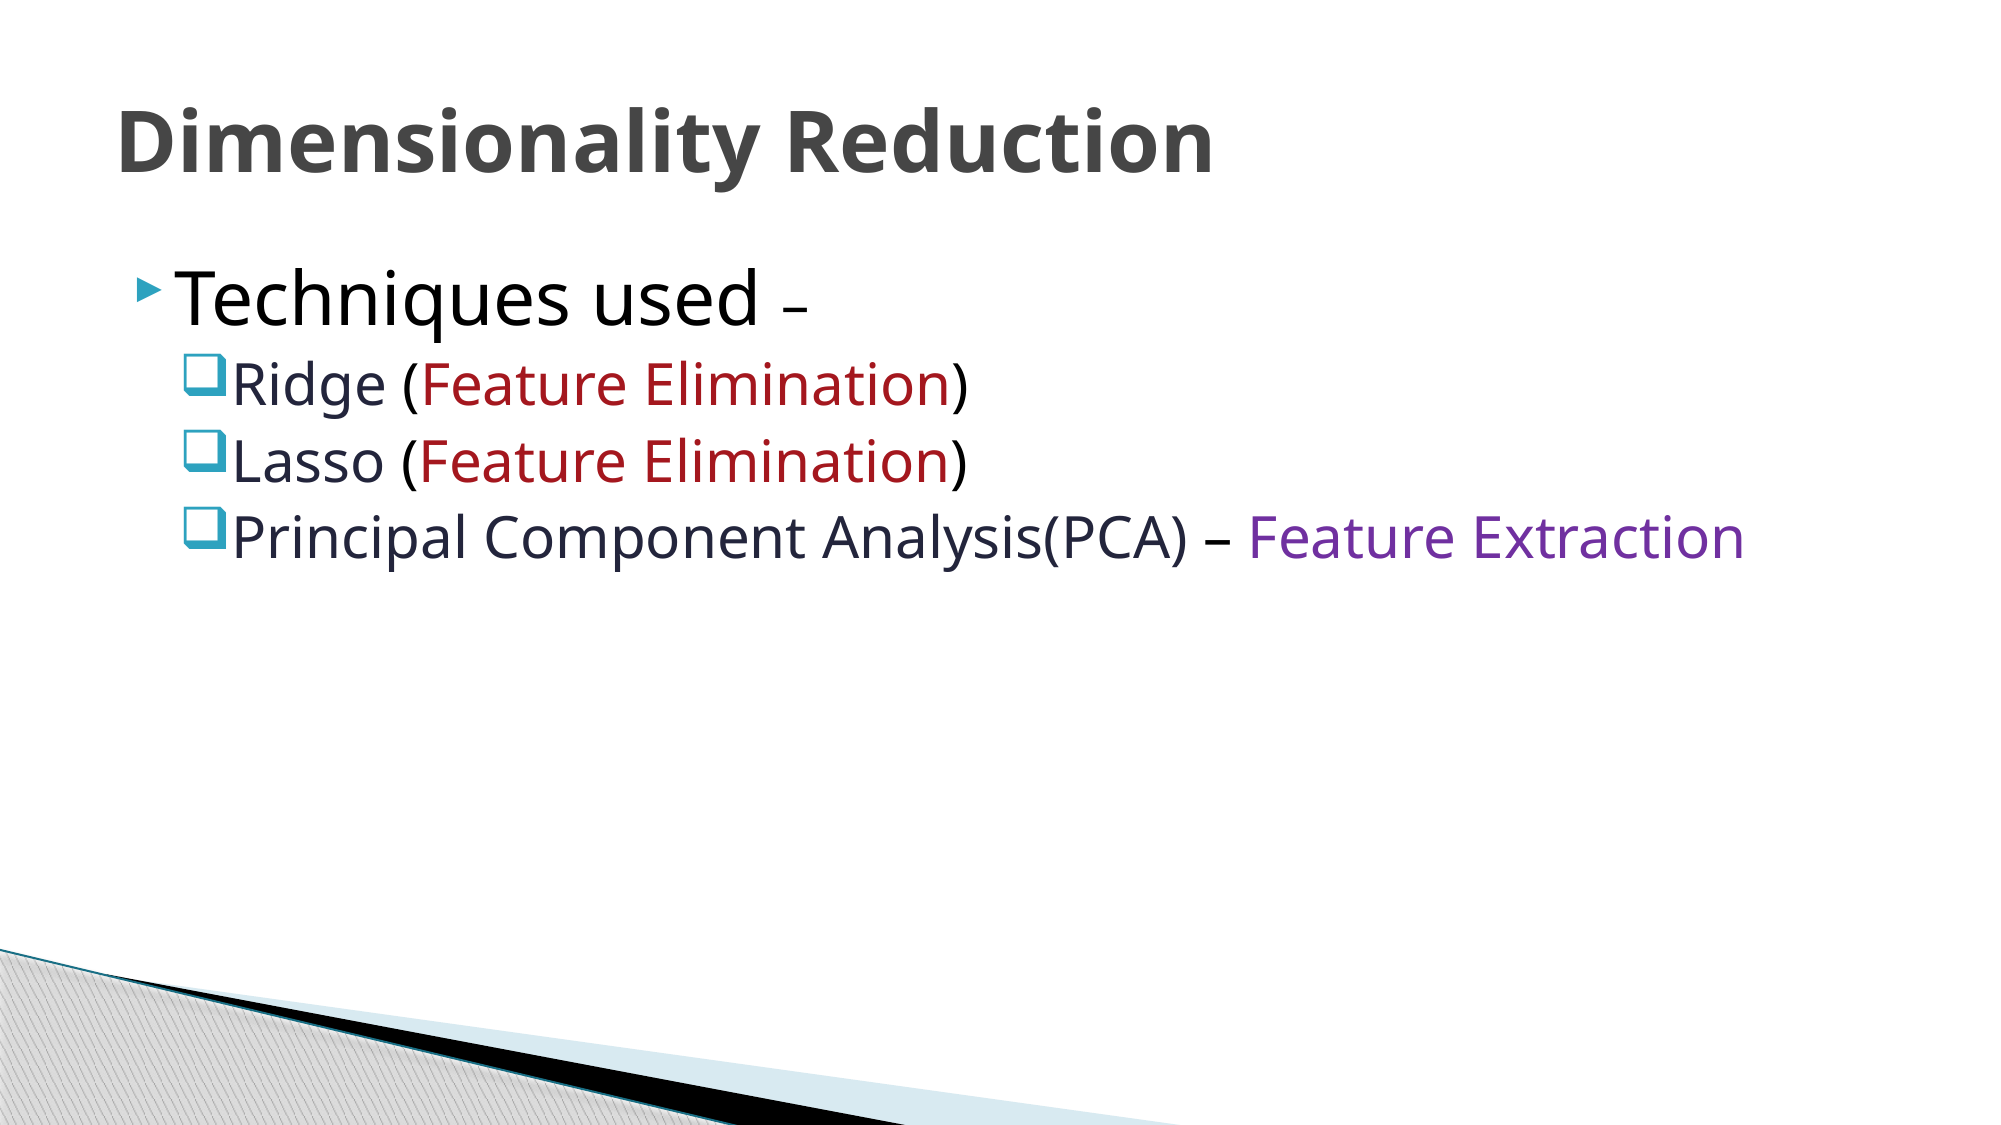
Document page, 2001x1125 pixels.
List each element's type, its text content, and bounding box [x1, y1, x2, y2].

title Dimensionality Reduction [99, 45, 1900, 233]
list Techniques used – Ridge (Feature Elimination) Lasso (Feature Elimination) Principal Component Analysis(PCA) – Feature Extraction [99, 243, 1900, 986]
